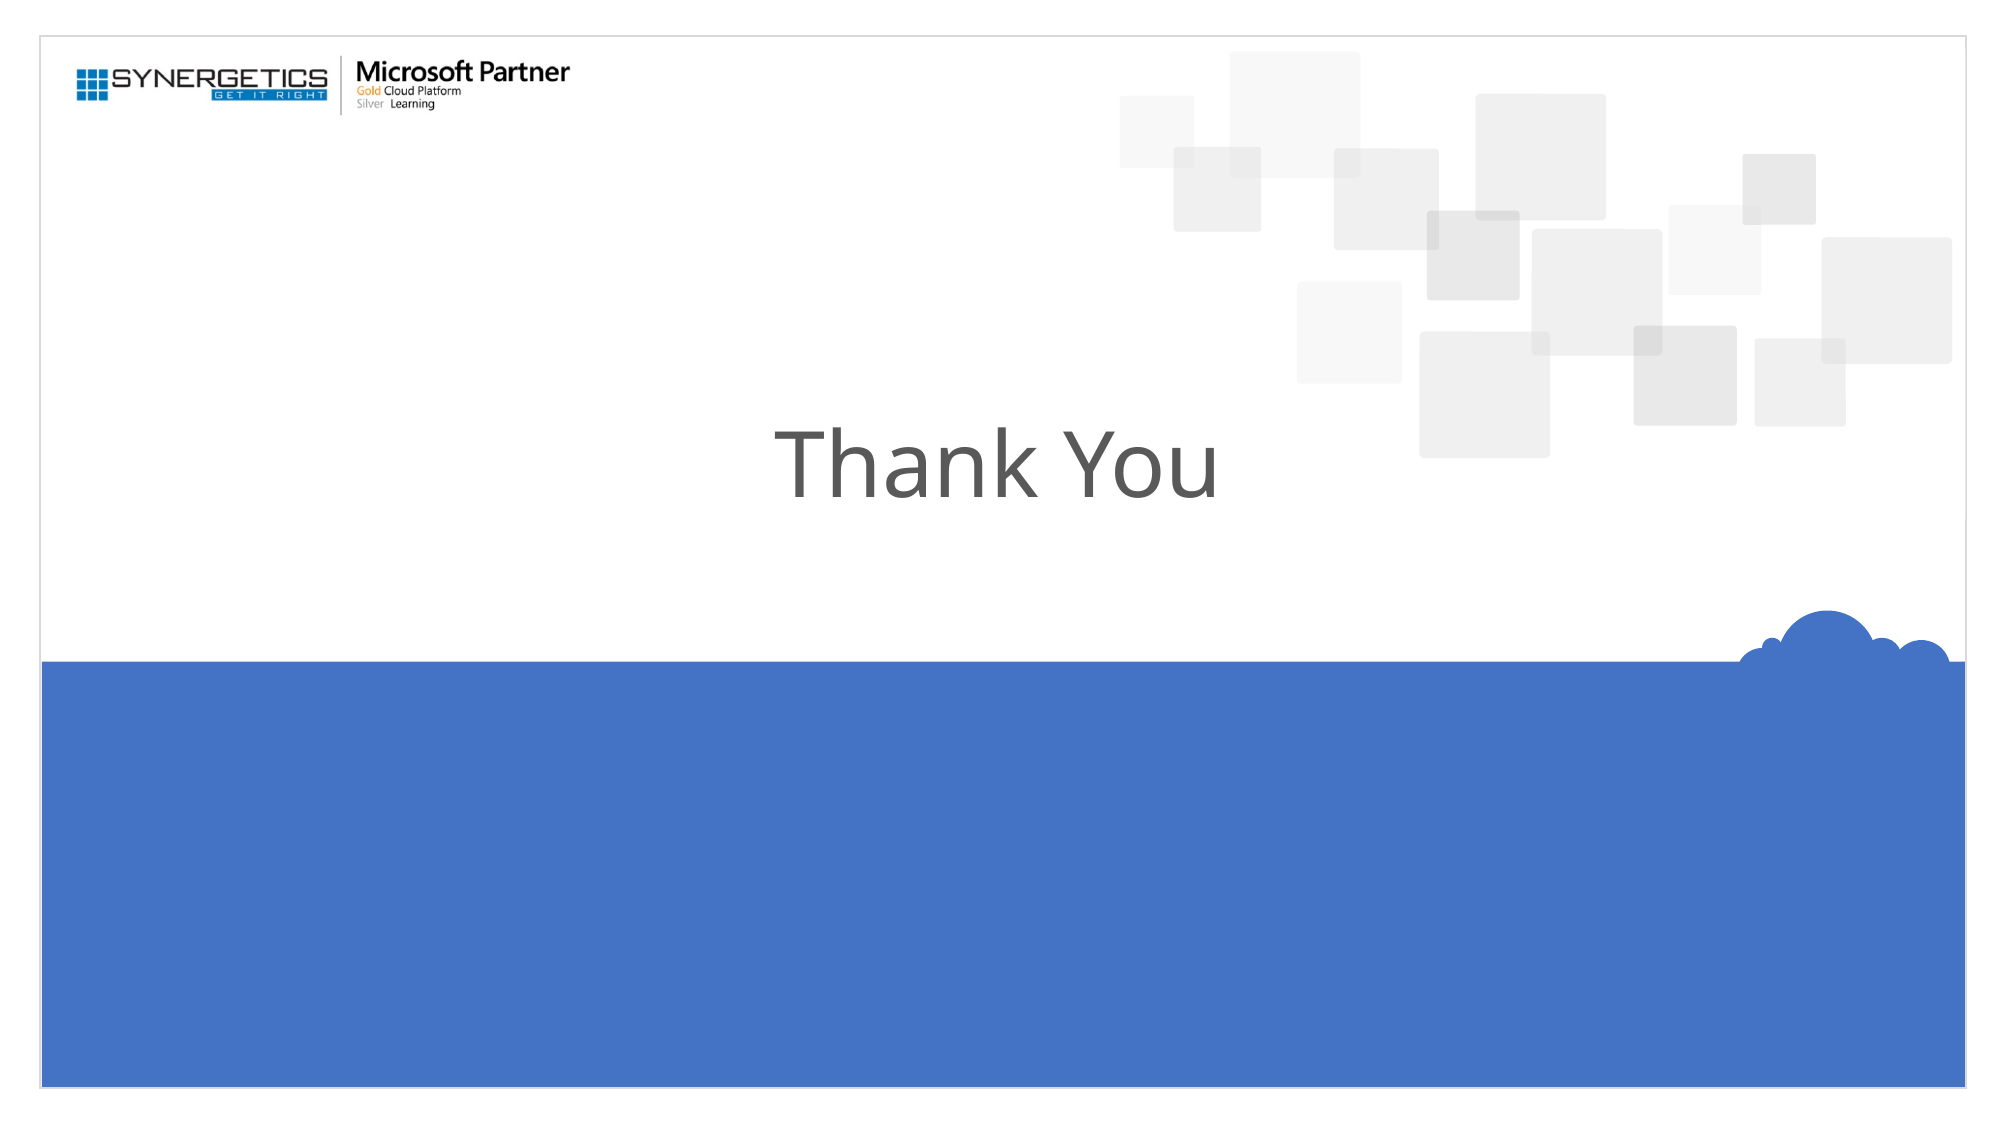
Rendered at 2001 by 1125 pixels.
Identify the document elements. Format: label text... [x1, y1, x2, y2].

title Thank You [136, 280, 1862, 656]
picture [64, 48, 588, 120]
